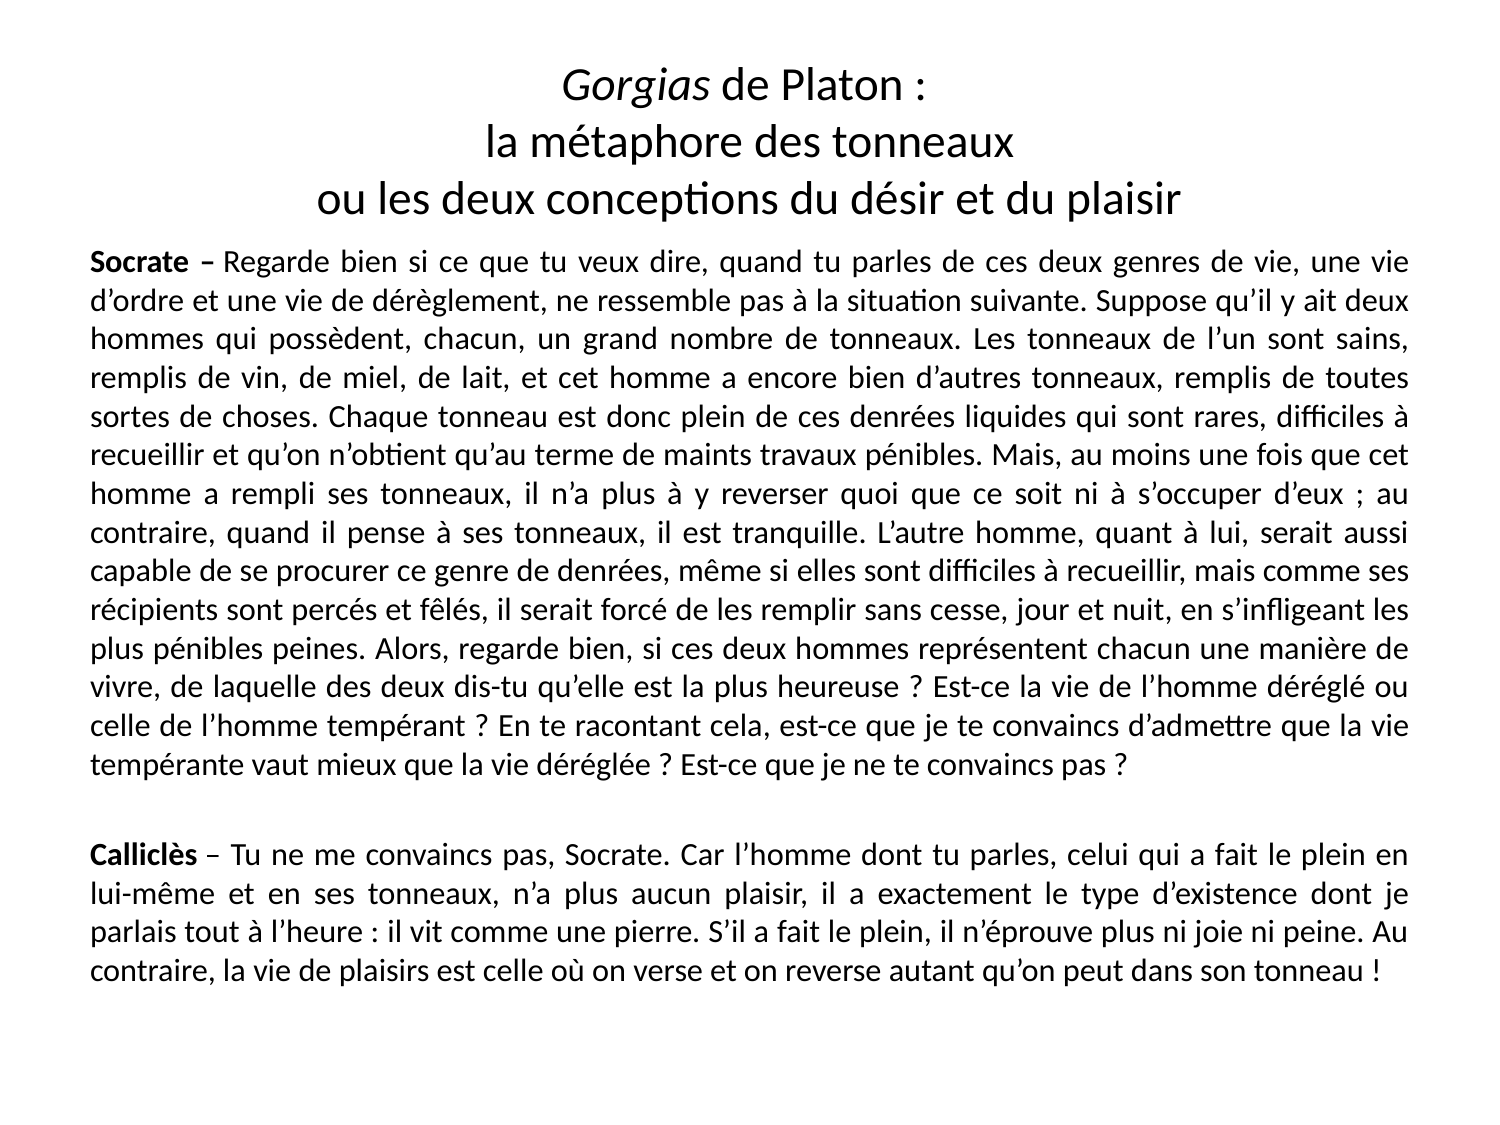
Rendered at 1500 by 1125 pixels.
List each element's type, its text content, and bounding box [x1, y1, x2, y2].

list Socrate – Regarde bien si ce que tu veux dire, quand tu parles de ces deux genres de vie, une vie d’ordre et une vie de dérèglement, ne ressemble pas à la situation suivante. Suppose qu’il y ait deux hommes qui possèdent, chacun, un grand nombre de tonneaux. Les tonneaux de l’un sont sains, remplis de vin, de miel, de lait, et cet homme a encore bien d’autres tonneaux, remplis de toutes sortes de choses. Chaque tonneau est donc plein de ces denrées liquides qui sont rares, difficiles à recueillir et qu’on n’obtient qu’au terme de maints travaux pénibles. Mais, au moins une fois que cet homme a rempli ses tonneaux, il n’a plus à y reverser quoi que ce soit ni à s’occuper d’eux ; au contraire, quand il pense à ses tonneaux, il est tranquille. L’autre homme, quant à lui, serait aussi capable de se procurer ce genre de denrées, même si elles sont difficiles à recueillir, mais comme ses récipients sont percés et fêlés, il serait forcé de les remplir sans cesse, jour et nuit, en s’infligeant les plus pénibles peines. Alors, regarde bien, si ces deux hommes représentent chacun une manière de vivre, de laquelle des deux dis-tu qu’elle est la plus heureuse ? Est-ce la vie de l’homme déréglé ou celle de l’homme tempérant ? En te racontant cela, est-ce que je te convaincs d’admettre que la vie tempérante vaut mieux que la vie déréglée ? Est-ce que je ne te convaincs pas ? Calliclès – Tu ne me convaincs pas, Socrate. Car l’homme dont tu parles, celui qui a fait le plein en lui-même et en ses tonneaux, n’a plus aucun plaisir, il a exactement le type d’existence dont je parlais tout à l’heure : il vit comme une pierre. S’il a fait le plein, il n’éprouve plus ni joie ni peine. Au contraire, la vie de plaisirs est celle où on verse et on reverse autant qu’on peut dans son tonneau ! [75, 232, 1425, 1005]
title Gorgias de Platon : la métaphore des tonneaux ou les deux conceptions du désir et du plaisir [75, 45, 1425, 232]
